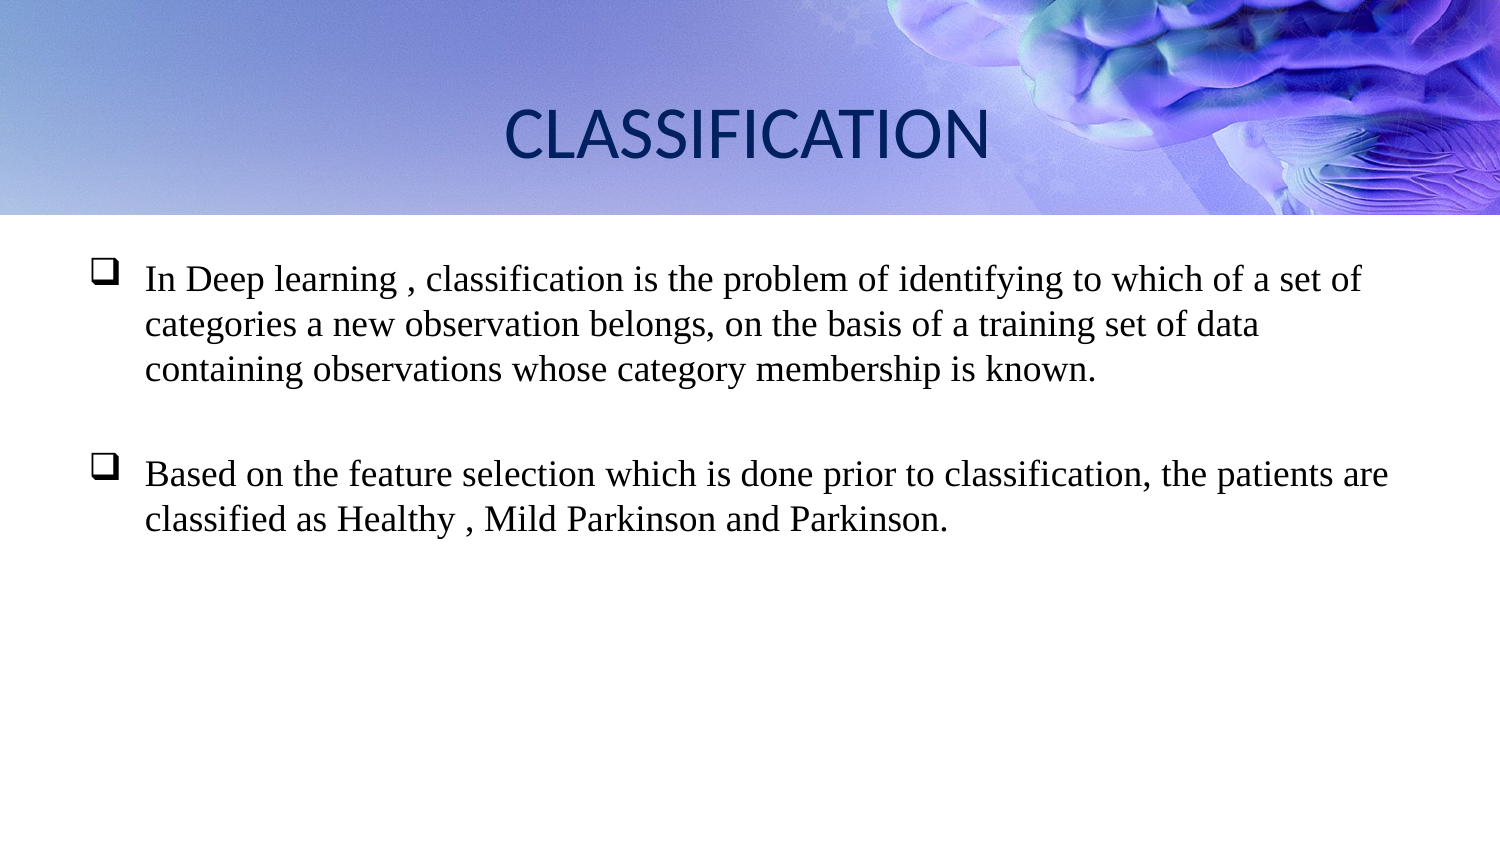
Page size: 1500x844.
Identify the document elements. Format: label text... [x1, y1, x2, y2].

title CLASSIFICATION [72, 65, 1425, 191]
picture [0, 0, 1500, 844]
list In Deep learning , classification is the problem of identifying to which of a set of categories a new observation belongs, on the basis of a training set of data containing observations whose category membership is known. Based on the feature selection which is done prior to classification, the patients are classified as Healthy , Mild Parkinson and Parkinson. [73, 246, 1427, 782]
